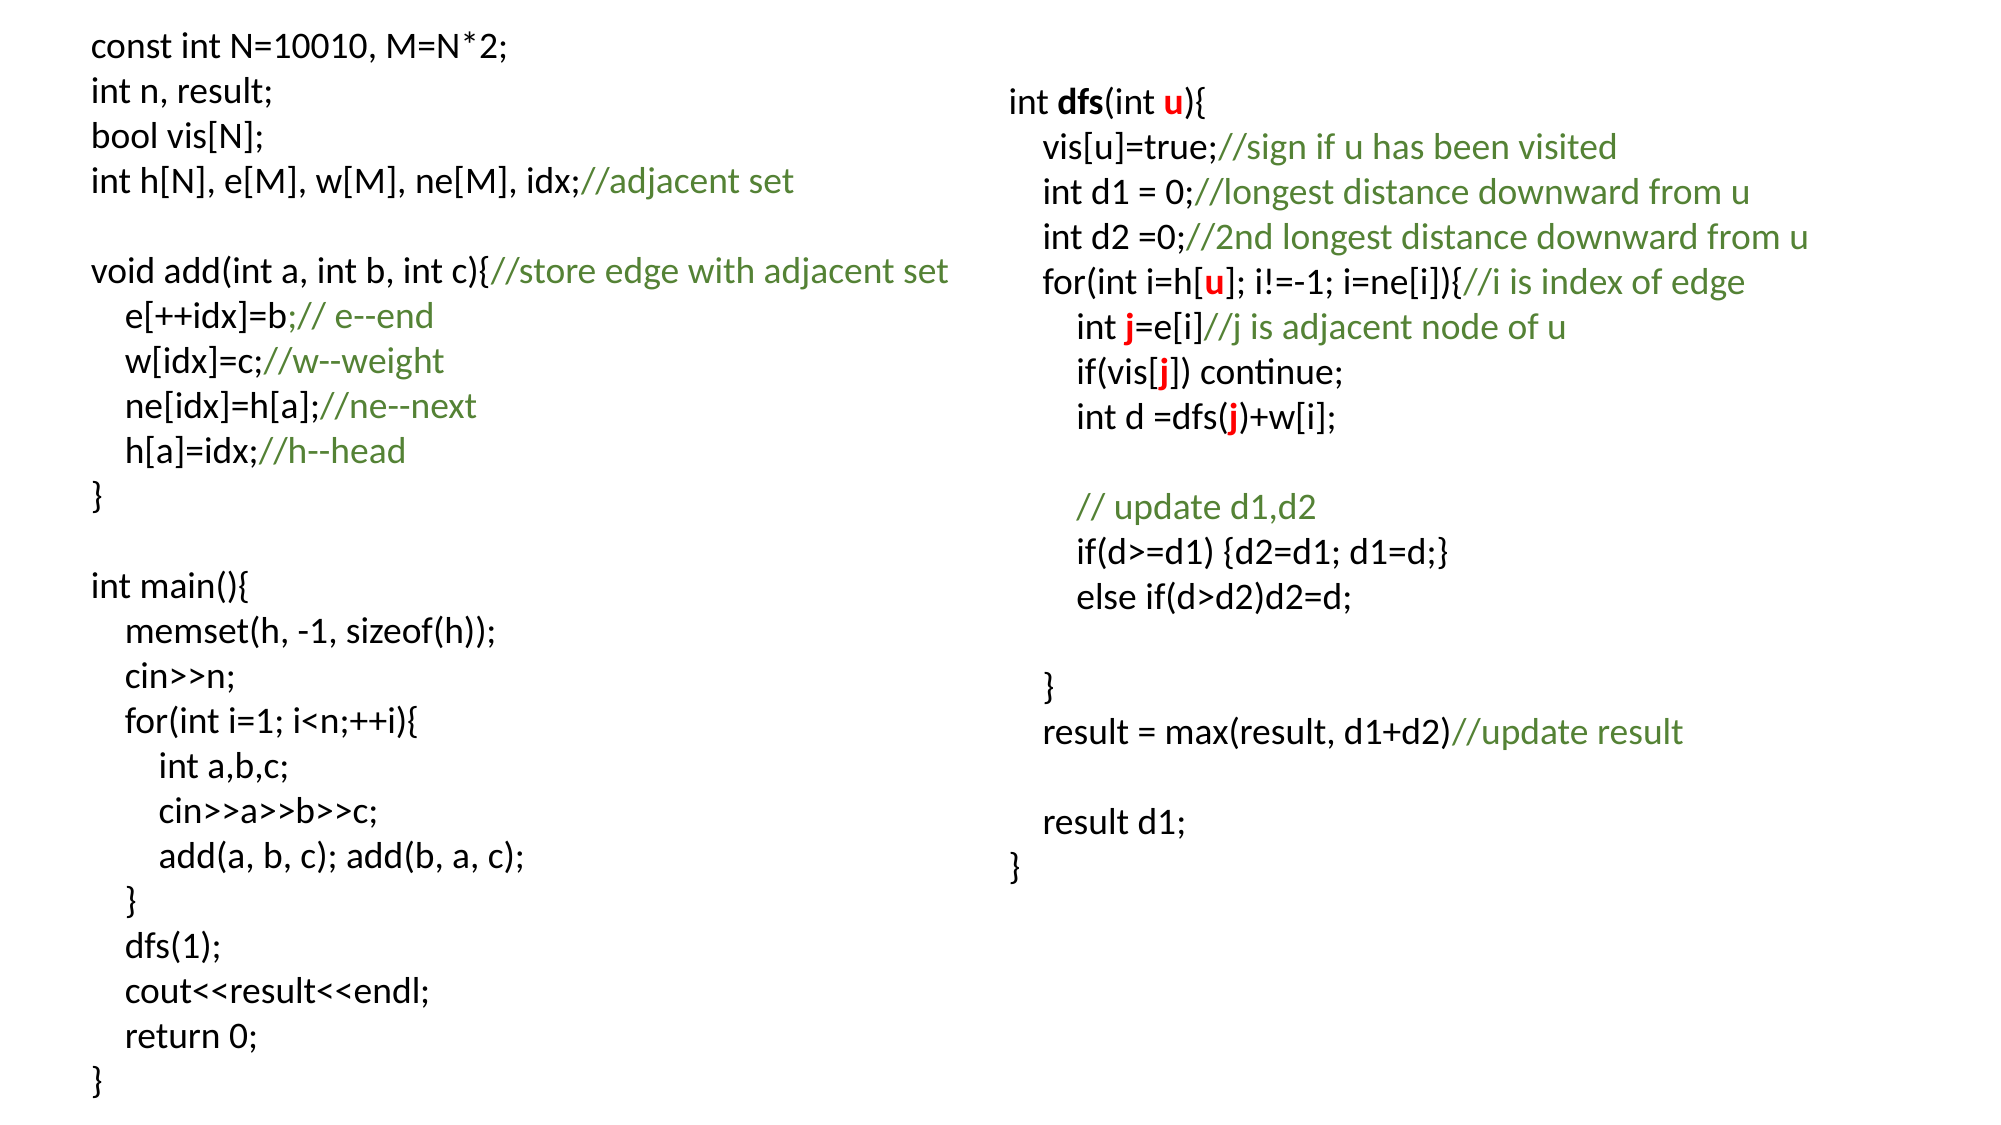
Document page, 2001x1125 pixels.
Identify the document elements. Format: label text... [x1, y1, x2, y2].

text_box const int N=10010, M=N*2; int n, result; bool vis[N]; int h[N], e[M], w[M], ne[M], idx;//adjacent set void add(int a, int b, int c){//store edge with adjacent set e[++idx]=b;// e--end w[idx]=c;//w--weight ne[idx]=h[a];//ne--next h[a]=idx;//h--head } int main(){ memset(h, -1, sizeof(h)); cin>>n; for(int i=1; i<n;++i){ int a,b,c; cin>>a>>b>>c; add(a, b, c); add(b, a, c); } dfs(1); cout<<result<<endl; return 0; } [76, 13, 967, 1108]
text_box int dfs(int u){ vis[u]=true;//sign if u has been visited int d1 = 0;//longest distance downward from u int d2 =0;//2nd longest distance downward from u for(int i=h[u]; i!=-1; i=ne[i]){//i is index of edge int j=e[i]//j is adjacent node of u if(vis[j]) continue; int d =dfs(j)+w[i]; // update d1,d2 if(d>=d1) {d2=d1; d1=d;} else if(d>d2)d2=d; } result = max(result, d1+d2)//update result result d1; } [993, 69, 1873, 895]
